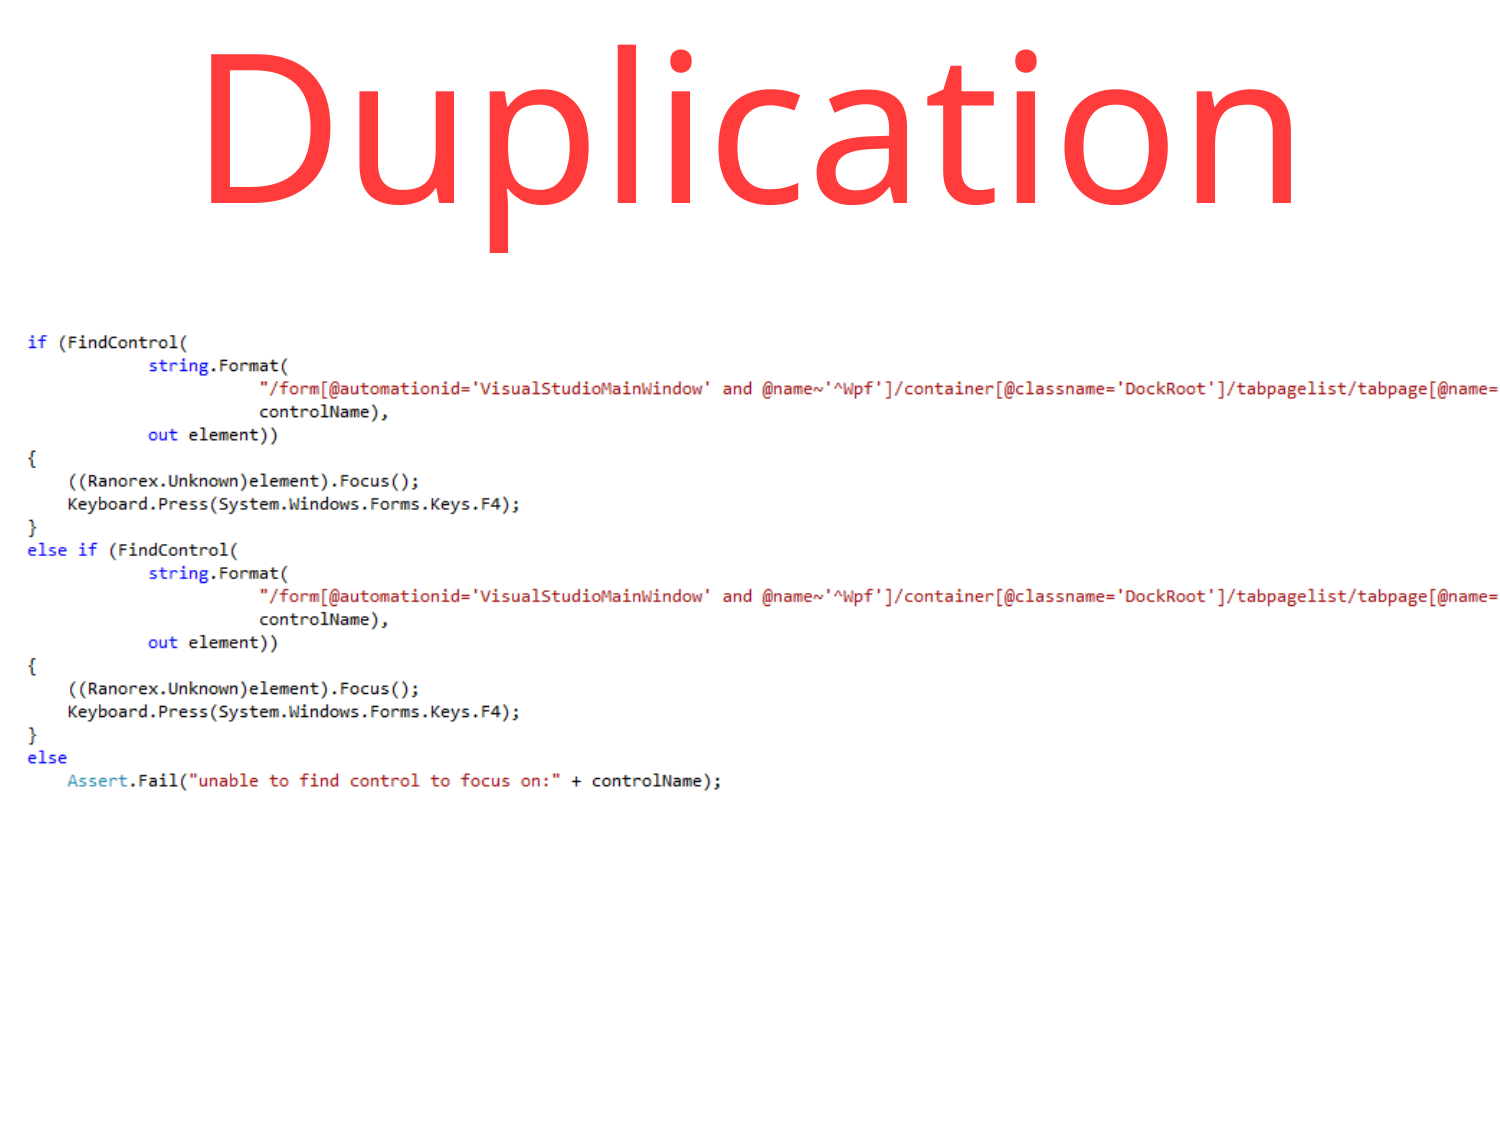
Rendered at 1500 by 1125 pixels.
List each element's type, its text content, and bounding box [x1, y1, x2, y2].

picture [0, 321, 1500, 804]
title Duplication [0, 0, 1500, 242]
